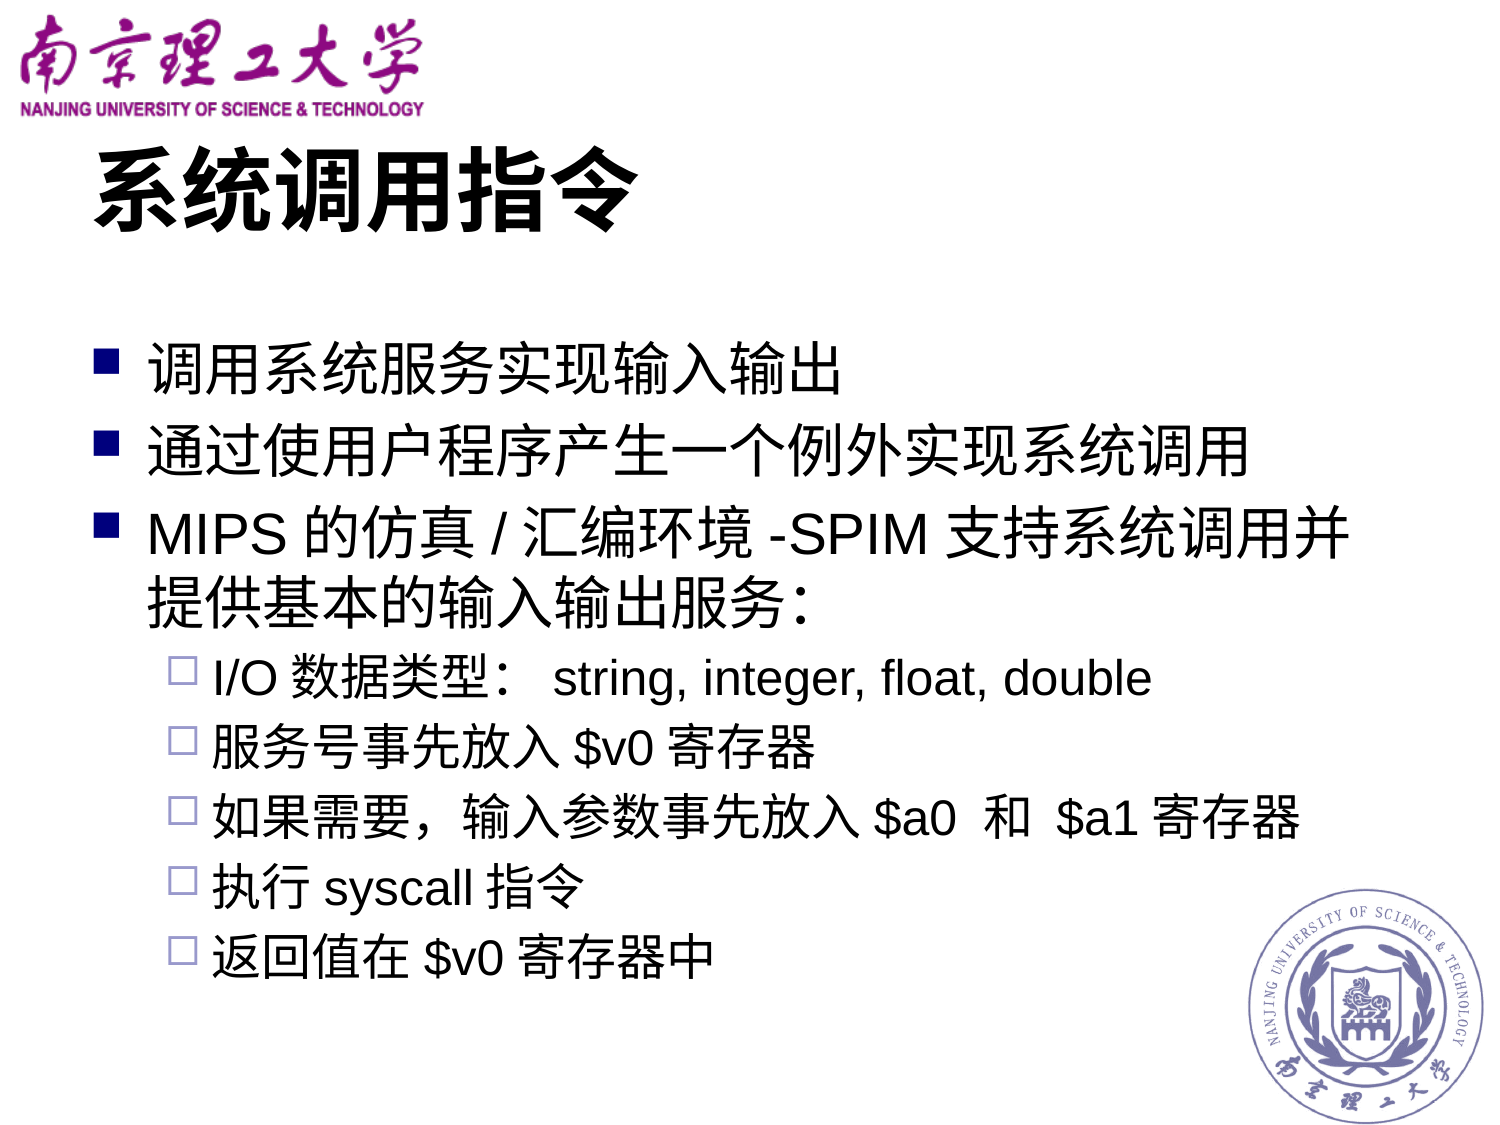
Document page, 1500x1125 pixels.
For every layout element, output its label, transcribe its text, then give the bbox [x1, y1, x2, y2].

title 系统调用指令 [74, 74, 1426, 301]
picture [0, 0, 425, 132]
list 调用系统服务实现输入输出 通过使用户程序产生一个例外实现系统调用 MIPS的仿真/汇编环境-SPIM支持系统调用并提供基本的输入输出服务： I/O数据类型：string, integer, float, double 服务号事先放入$v0寄存器 如果需要，输入参数事先放入$a0 和 $a1寄存器 执行syscall指令 返回值在$v0寄存器中 [74, 324, 1426, 1051]
